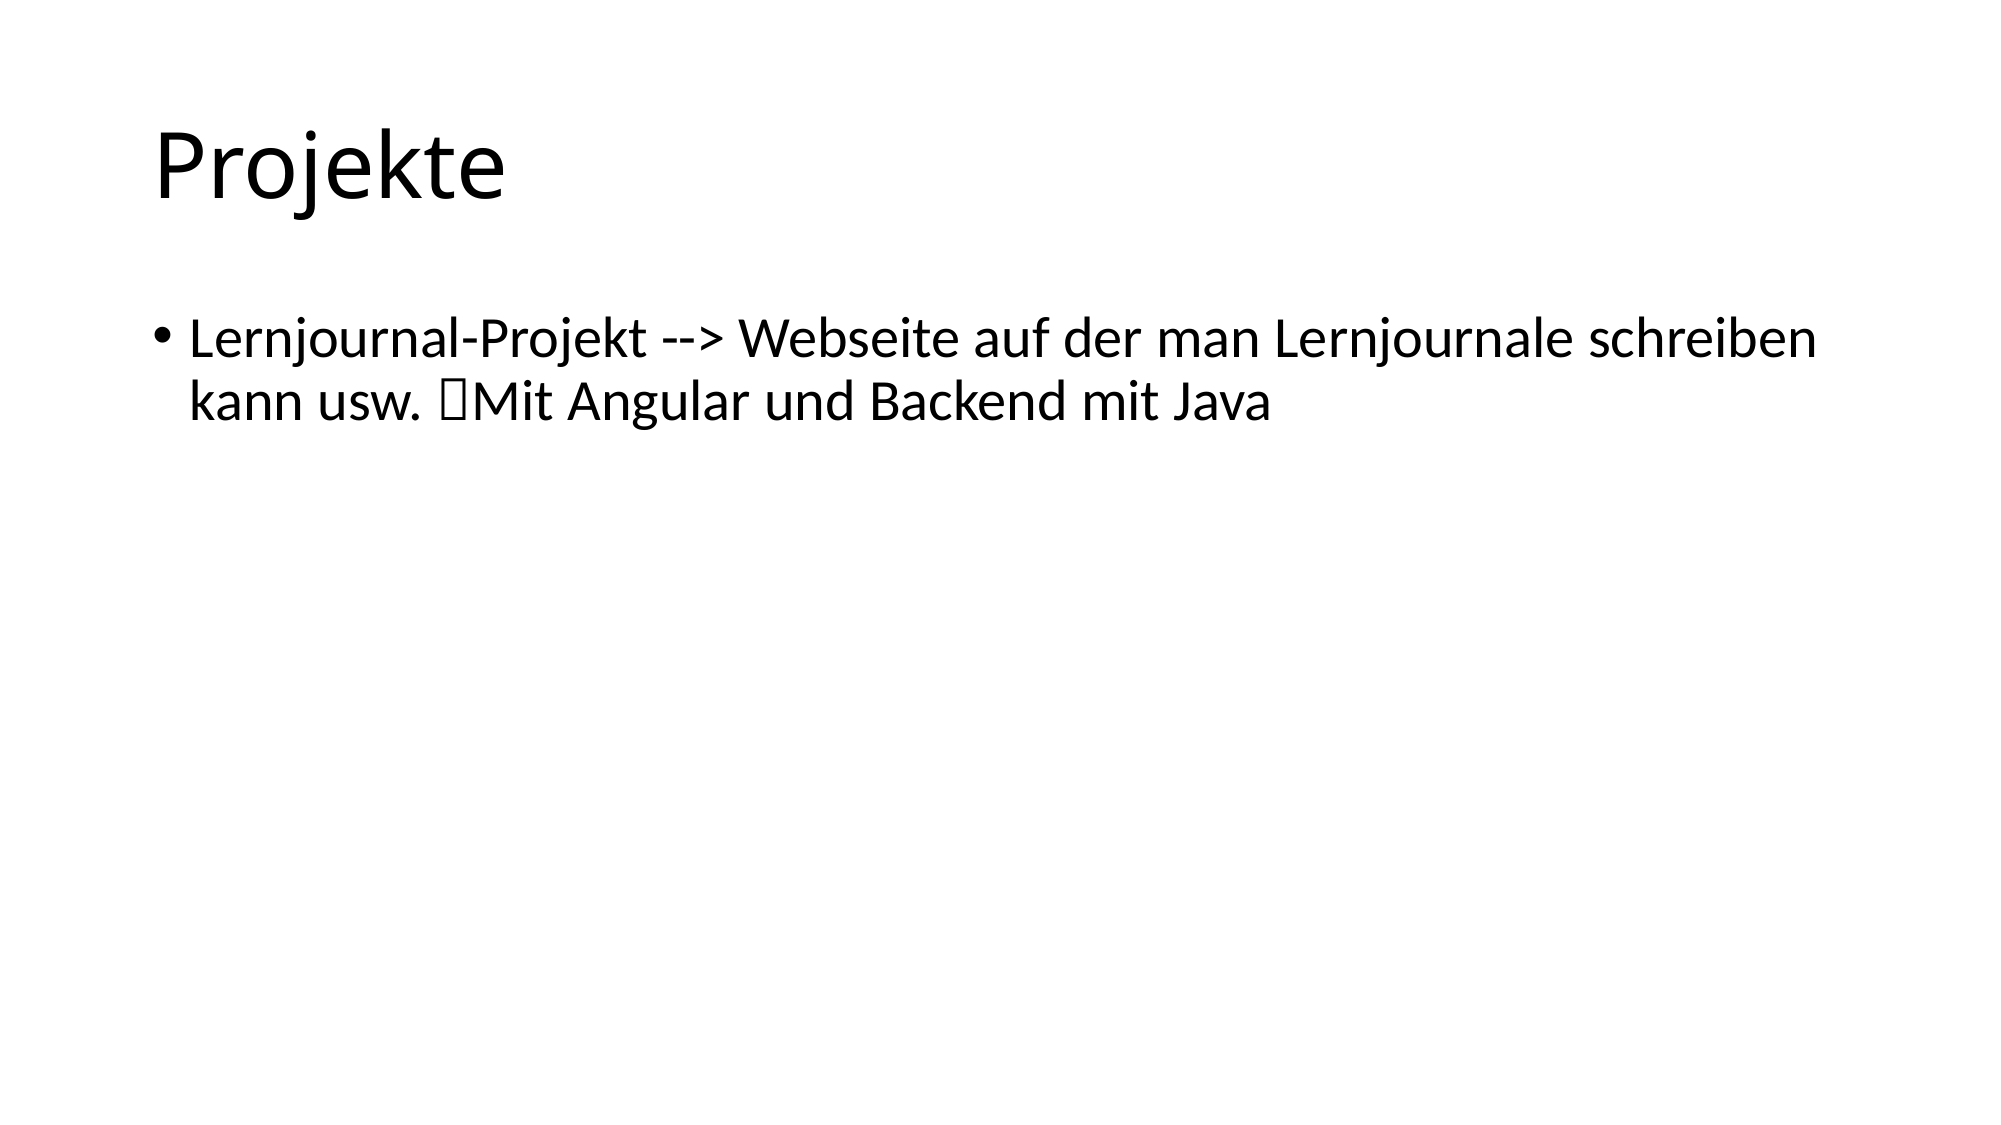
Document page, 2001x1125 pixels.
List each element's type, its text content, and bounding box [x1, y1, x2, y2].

list Lernjournal-Projekt --> Webseite auf der man Lernjournale schreiben kann usw. Mit Angular und Backend mit Java [137, 299, 1863, 1014]
title Projekte [137, 59, 1863, 278]
